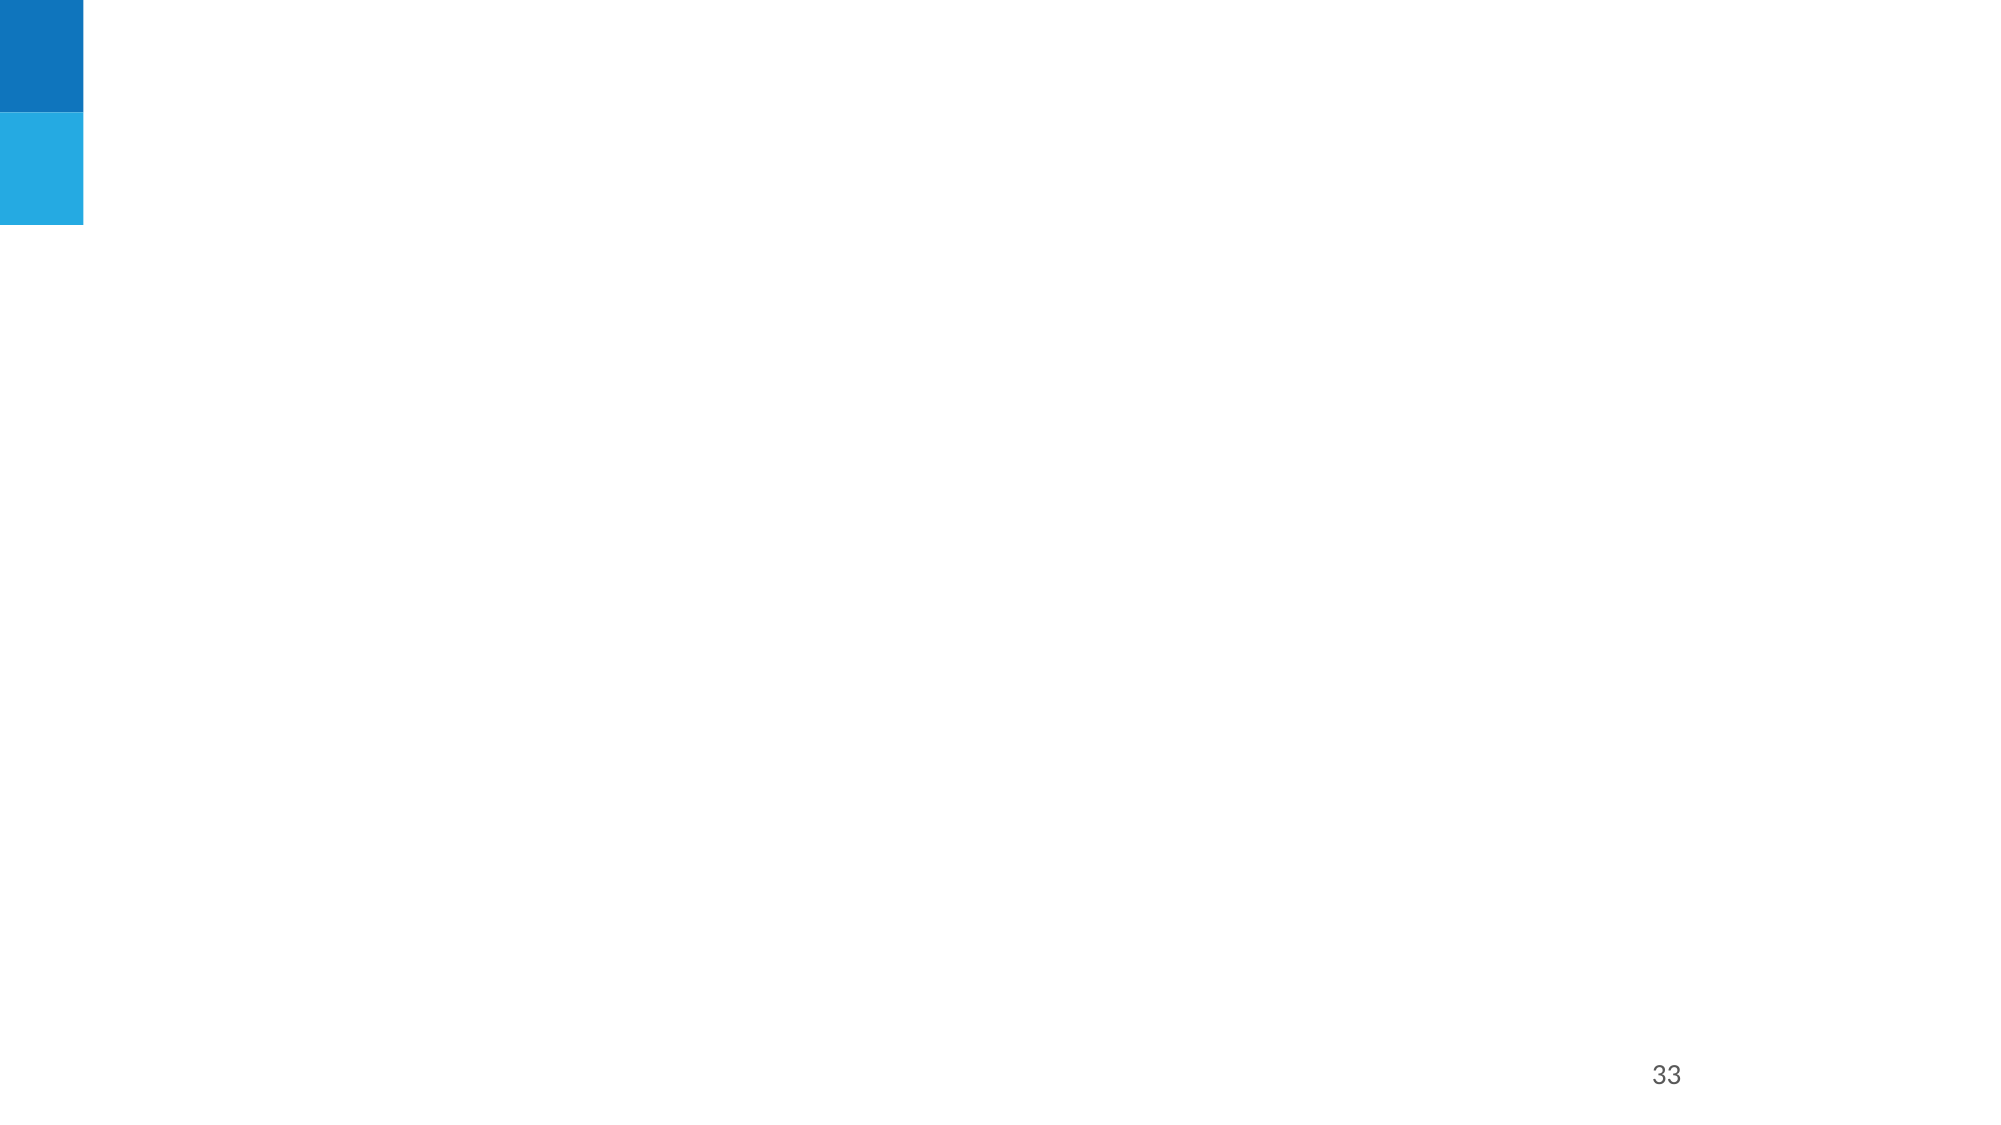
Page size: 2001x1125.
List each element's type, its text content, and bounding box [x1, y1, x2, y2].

slide_number 33 [1433, 1042, 1900, 1103]
